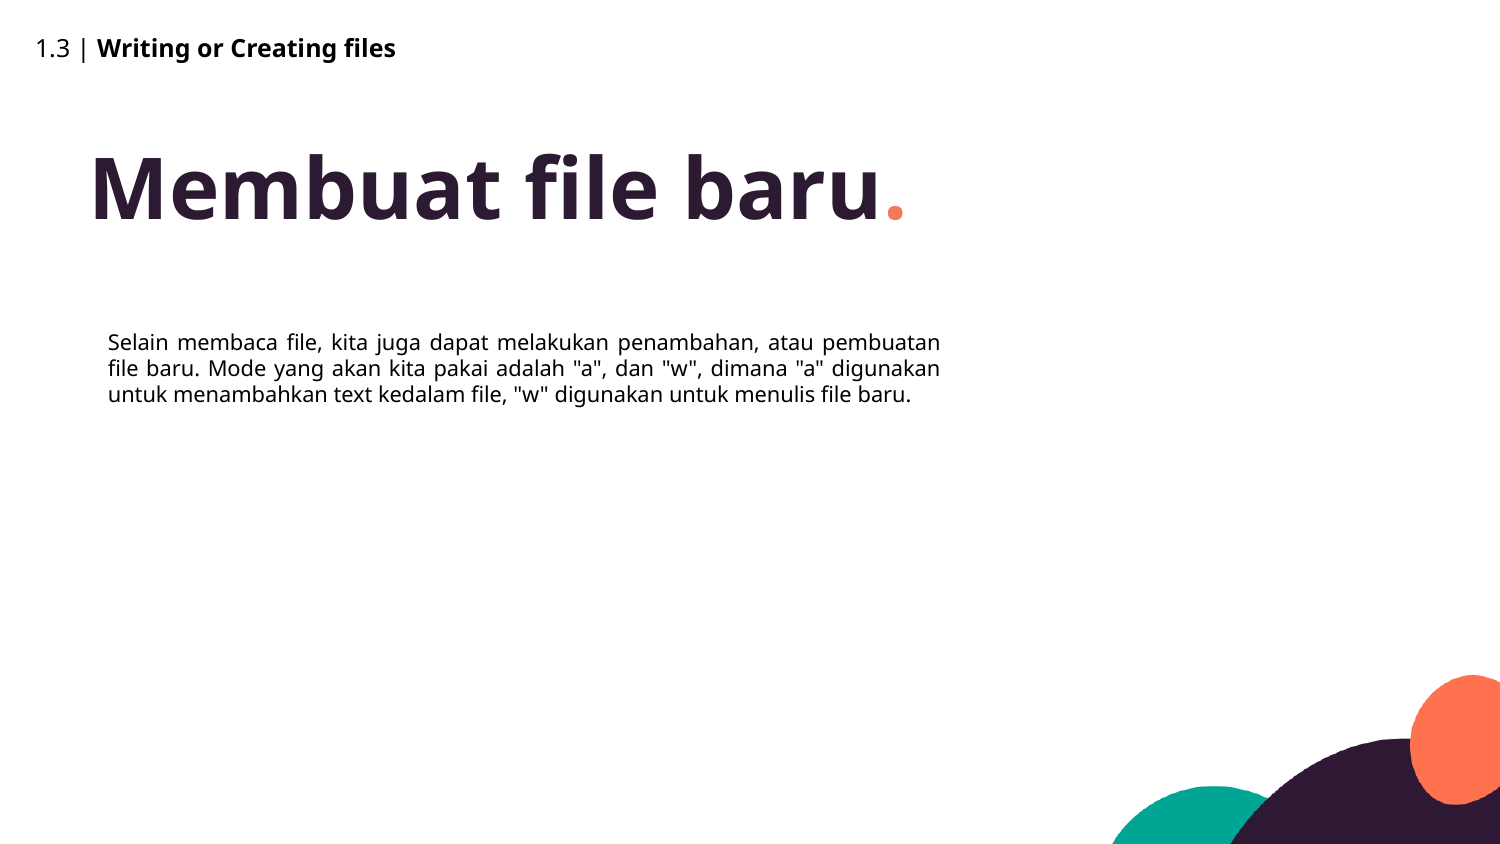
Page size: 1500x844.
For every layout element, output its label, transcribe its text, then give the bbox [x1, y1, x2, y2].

text_box Membuat file baru. [73, 77, 1214, 314]
text_box Selain membaca file, kita juga dapat melakukan penambahan, atau pembuatan file baru. Mode yang akan kita pakai adalah "a", dan "w", dimana "a" digunakan untuk menambahkan text kedalam file, "w" digunakan untuk menulis file baru. [92, 313, 958, 422]
picture [0, 0, 1500, 844]
text_box 1.3 | Writing or Creating files [20, 10, 704, 86]
